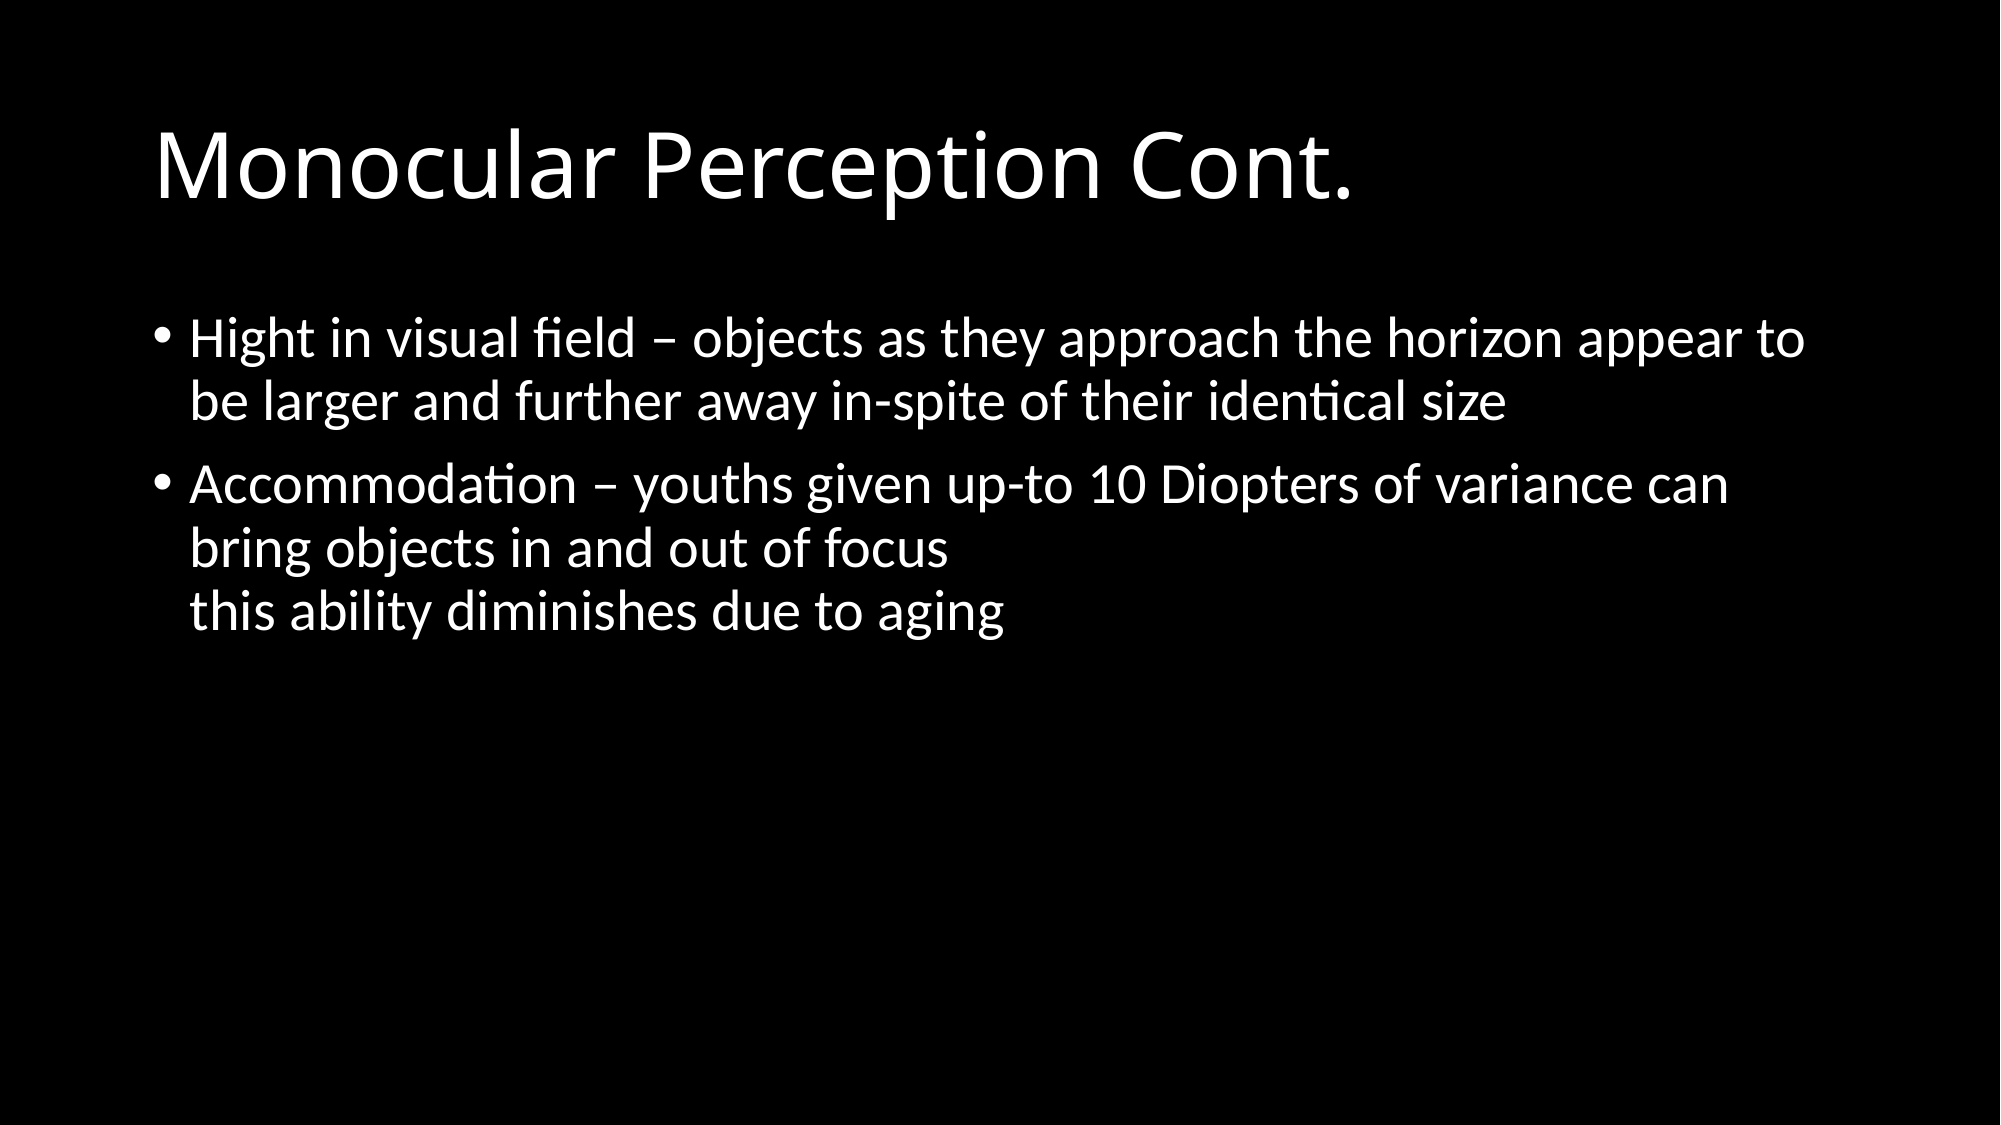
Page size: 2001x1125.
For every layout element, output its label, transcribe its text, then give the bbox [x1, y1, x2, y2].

list Hight in visual field – objects as they approach the horizon appear to be larger and further away in-spite of their identical size Accommodation – youths given up-to 10 Diopters of variance can bring objects in and out of focus this ability diminishes due to aging [137, 299, 1863, 1014]
title Monocular Perception Cont. [137, 59, 1863, 278]
